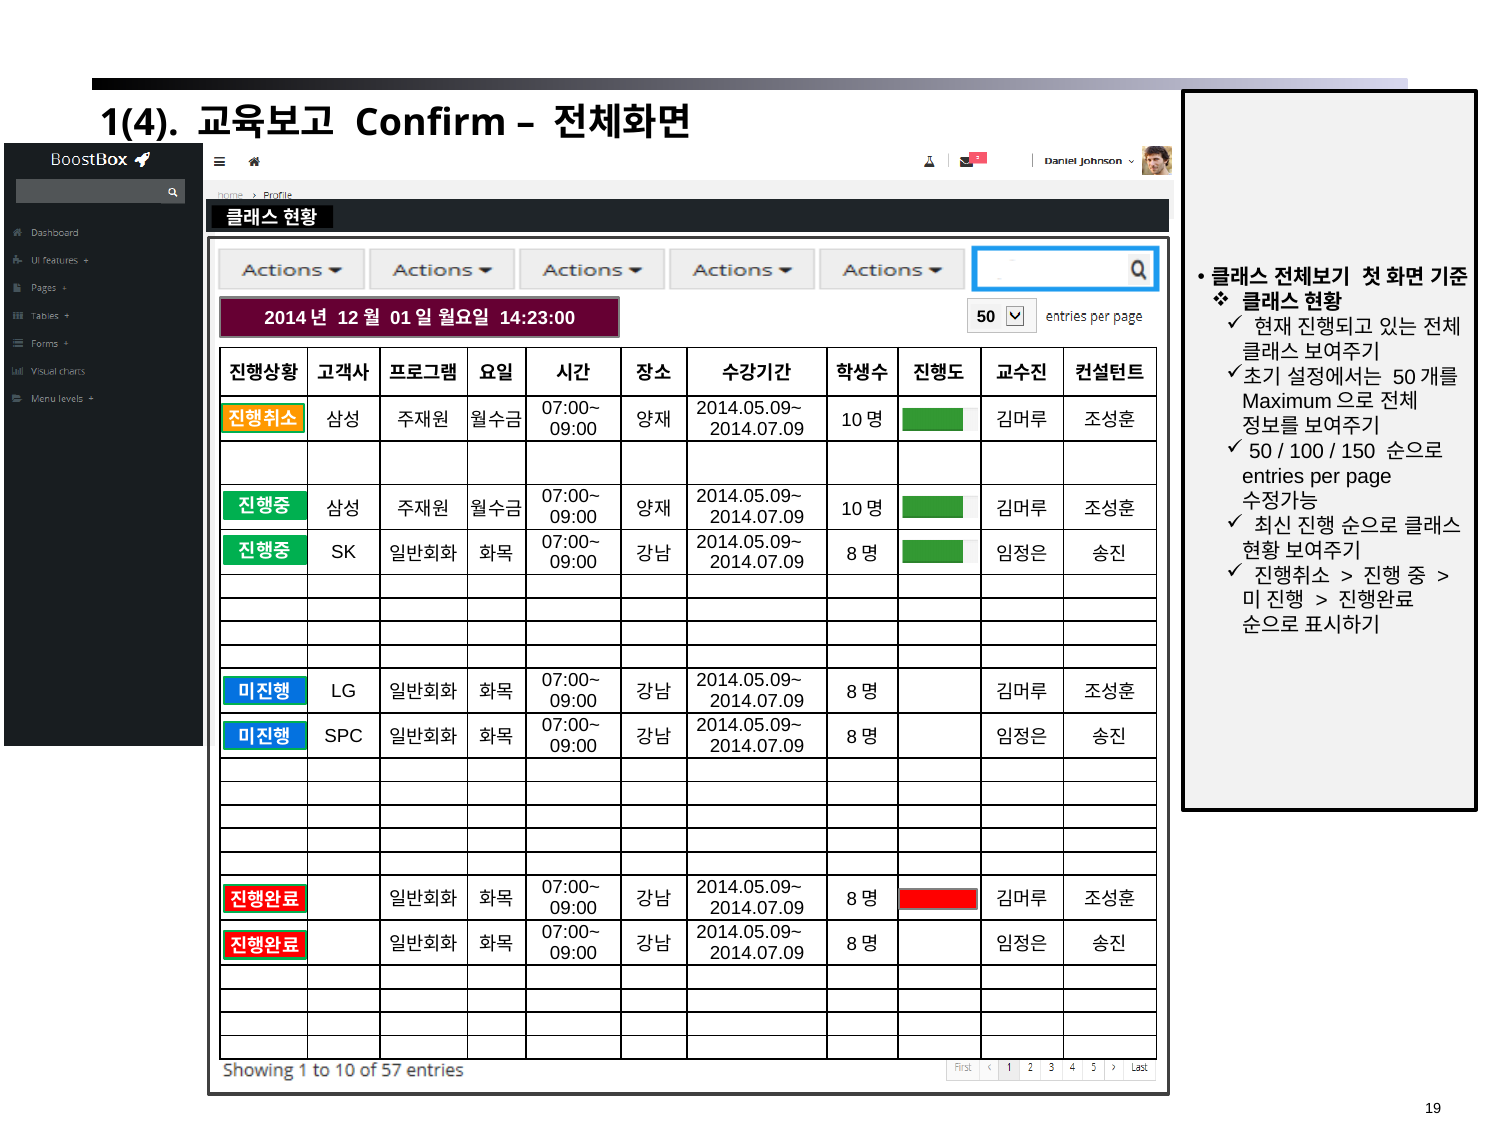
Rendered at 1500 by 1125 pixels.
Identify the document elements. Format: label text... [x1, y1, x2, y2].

table_cell [468, 1036, 525, 1058]
table_cell [982, 759, 1063, 781]
text_box [899, 888, 977, 910]
table_cell [381, 990, 467, 1011]
text_box [208, 753, 1169, 1094]
table_cell 2014.05.09~ 2014.07.09 [688, 921, 826, 964]
table_cell [622, 990, 686, 1011]
table_cell [622, 759, 686, 781]
table_cell [622, 806, 686, 827]
table_cell [221, 1036, 307, 1055]
table_cell [308, 990, 379, 1011]
table_cell [527, 853, 620, 874]
table_cell [308, 829, 379, 851]
table_cell [899, 853, 980, 874]
table_cell [221, 990, 307, 1011]
table_cell [468, 806, 525, 827]
table_cell [527, 782, 620, 804]
table_cell [308, 921, 379, 964]
table_cell [828, 853, 897, 874]
table_cell [527, 1036, 620, 1058]
table_cell [828, 966, 897, 988]
table_cell [527, 1013, 620, 1035]
table_cell 8명 [828, 921, 897, 964]
table_cell [221, 782, 307, 804]
table_cell [828, 806, 897, 827]
table_cell [828, 990, 897, 1011]
table_cell [468, 829, 525, 851]
table_cell [527, 759, 620, 781]
table_cell [899, 921, 980, 964]
text_box 진행완료 [223, 885, 306, 913]
table_cell [221, 759, 307, 781]
table_cell [527, 966, 620, 988]
table_cell [828, 1036, 897, 1058]
table_cell [381, 759, 467, 781]
table_cell [688, 759, 826, 781]
table_cell [468, 759, 525, 781]
table_cell [381, 1013, 467, 1035]
table_cell [982, 990, 1063, 1011]
text_box [1169, 219, 1182, 798]
table_cell [688, 806, 826, 827]
table_cell [899, 782, 980, 804]
table_cell 화목 [468, 921, 525, 964]
table_cell [688, 782, 826, 804]
table_cell [221, 1013, 307, 1035]
table_cell 송진 [1064, 921, 1156, 964]
table_cell [221, 806, 307, 827]
table_cell [381, 829, 467, 851]
table_cell [468, 1013, 525, 1035]
table_cell 강남 [622, 876, 686, 919]
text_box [206, 199, 1169, 232]
table_cell [308, 1036, 379, 1055]
table_cell [221, 921, 307, 964]
table_cell 조성훈 [1064, 876, 1156, 919]
table_cell 임정은 [982, 921, 1063, 964]
table_cell [381, 966, 467, 988]
table_cell [622, 966, 686, 988]
picture [944, 1049, 1157, 1083]
table_cell [308, 1013, 379, 1035]
picture [4, 142, 1174, 746]
table_cell [1064, 829, 1156, 851]
table_cell 일반회화 [381, 876, 467, 919]
table_cell [982, 853, 1063, 874]
table_cell [828, 1013, 897, 1035]
table_cell [982, 1013, 1063, 1035]
table_cell [308, 853, 379, 874]
table_cell [1064, 759, 1156, 781]
table_cell [1064, 806, 1156, 827]
table_cell [468, 990, 525, 1011]
table_cell [899, 966, 980, 988]
table_cell [828, 829, 897, 851]
table_cell [982, 782, 1063, 804]
table_cell [688, 829, 826, 851]
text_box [968, 243, 1164, 296]
table_cell [982, 806, 1063, 827]
table_cell 2014.05.09~ 2014.07.09 [688, 876, 826, 919]
table_cell [1064, 1013, 1156, 1035]
table_cell 일반회화 [381, 921, 467, 964]
table_cell [381, 853, 467, 874]
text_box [215, 245, 965, 292]
table_cell [622, 1013, 686, 1035]
table_cell [1064, 853, 1156, 874]
table_cell [899, 1013, 980, 1035]
table_cell [381, 1036, 467, 1055]
table_cell [688, 853, 826, 874]
table_cell [688, 990, 826, 1011]
table_cell [221, 966, 307, 988]
table_cell [527, 806, 620, 827]
table_cell 07:00~ 09:00 [527, 921, 620, 964]
table_cell [381, 806, 467, 827]
table_cell 화목 [468, 876, 525, 919]
table_cell [899, 1036, 980, 1058]
table_cell [828, 782, 897, 804]
table_cell [1064, 990, 1156, 1011]
table_cell [622, 1036, 686, 1058]
table_cell [622, 853, 686, 874]
table_cell [982, 1036, 1063, 1048]
table_cell 강남 [622, 921, 686, 964]
table_cell [308, 782, 379, 804]
table_cell [221, 853, 307, 874]
table_cell [899, 806, 980, 827]
table_cell [381, 782, 467, 804]
table_cell [468, 853, 525, 874]
table_cell 김머루 [982, 876, 1063, 919]
table_cell [1064, 966, 1156, 988]
table_cell [982, 829, 1063, 851]
table_cell [468, 966, 525, 988]
table_cell [688, 1013, 826, 1035]
table_cell [688, 966, 826, 988]
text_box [962, 301, 1146, 335]
table_cell [308, 806, 379, 827]
picture [219, 1057, 470, 1083]
table_cell [899, 759, 980, 781]
table_cell [982, 966, 1063, 988]
text_box 클래스 전체보기 첫 화면 기준 클래스 현황 현재 진행되고 있는 전체 클래스 보여주기 초기 설정에서는 50개를 Maximum으로 전체 정보를 보여주기 50 / 100 / 150 순으로 entries per page 수정가능 최신 진행 순으로 클래스 현황 보여주기 진행취소 > 진행 중 > 미 진행 > 진행완료 순으로 표시하기 [1182, 91, 1476, 810]
table_cell 07:00~ 09:00 [527, 876, 620, 919]
table_cell [899, 829, 980, 851]
table_cell [468, 782, 525, 804]
table_cell [1064, 782, 1156, 804]
table_cell [308, 759, 379, 781]
table_cell [527, 829, 620, 851]
text_box 1(4). 교육보고 Confirm – 전체화면 [99, 91, 1182, 219]
table_cell [527, 990, 620, 1011]
table_cell [688, 1036, 826, 1058]
table_cell [899, 990, 980, 1011]
table_cell [828, 759, 897, 781]
table_cell [221, 829, 307, 851]
table_cell [221, 876, 307, 919]
table_cell [1064, 1036, 1156, 1049]
table_cell 8명 [828, 876, 897, 919]
table_cell [622, 829, 686, 851]
table_cell [622, 782, 686, 804]
table_cell [308, 876, 379, 919]
text_box 진행완료 [223, 931, 306, 959]
table_cell [899, 876, 980, 919]
table_cell [308, 966, 379, 988]
